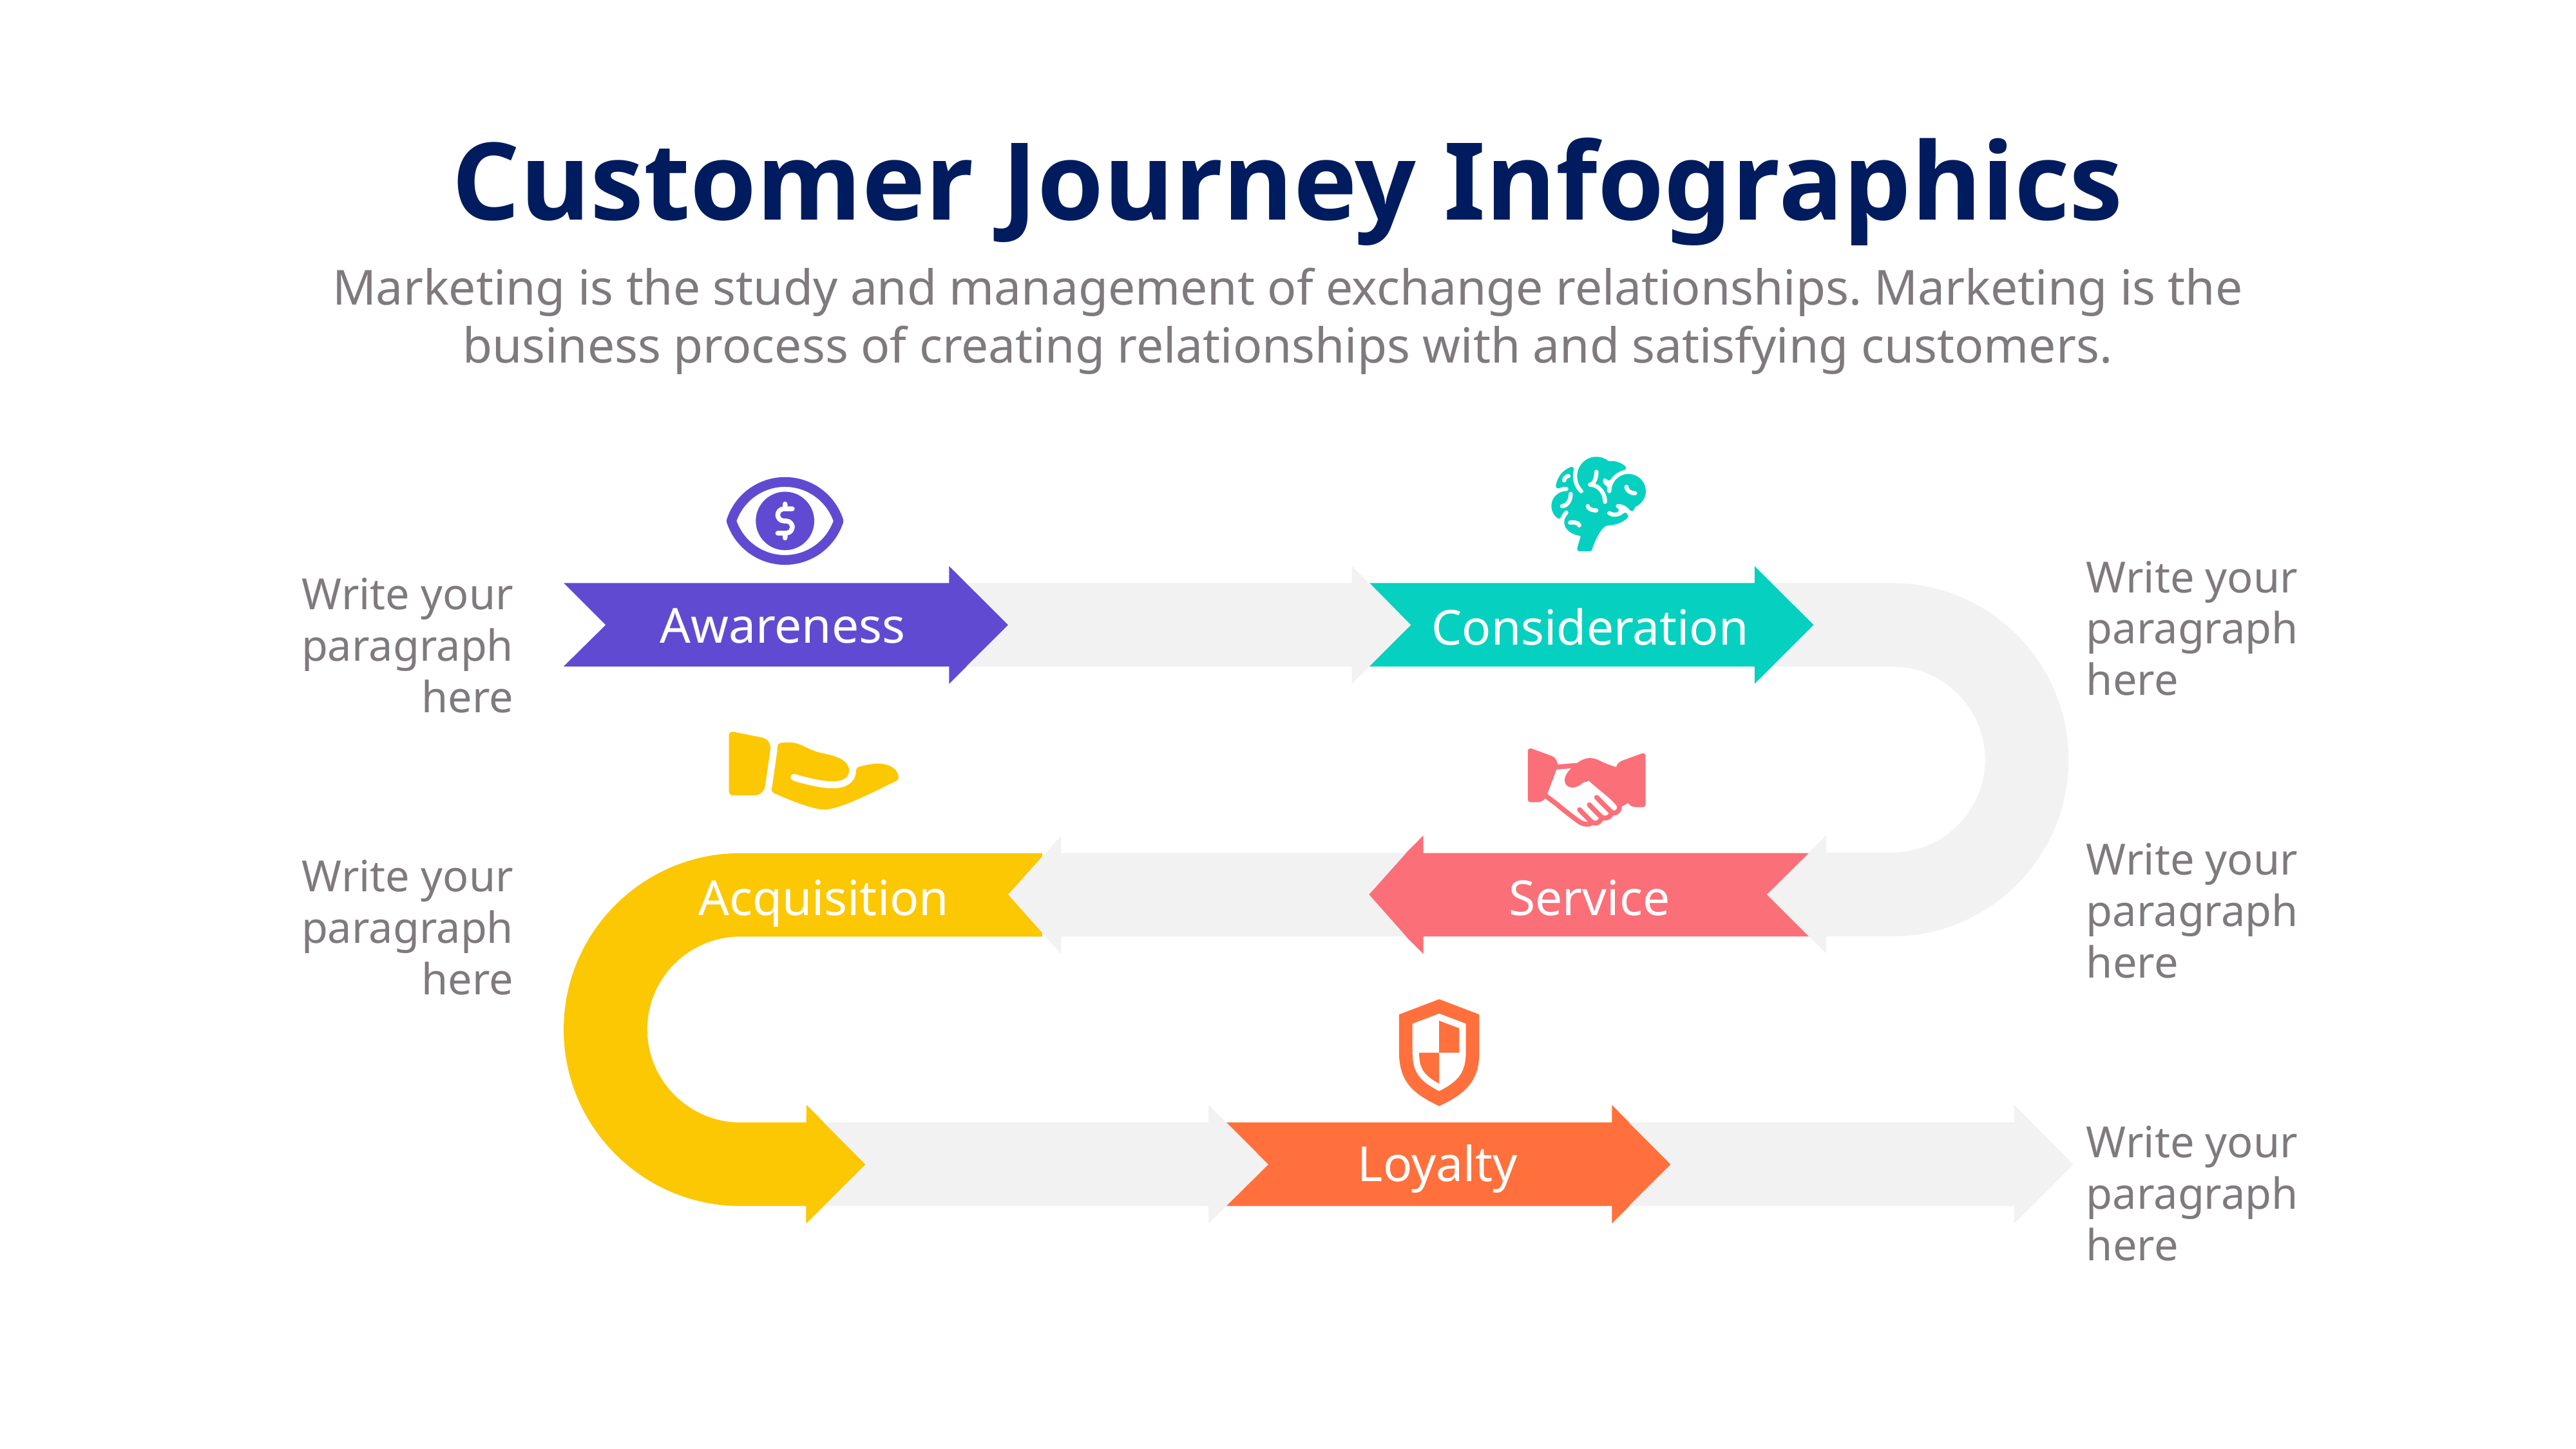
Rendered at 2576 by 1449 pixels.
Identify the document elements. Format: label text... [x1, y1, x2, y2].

text_box Write your paragraph here [2077, 1110, 2383, 1274]
text_box Write your paragraph here [2077, 545, 2383, 709]
text_box [1768, 583, 2069, 954]
text_box [1628, 1104, 2074, 1224]
text_box [564, 565, 1008, 684]
text_box Write your paragraph here [217, 562, 524, 726]
text_box [1527, 748, 1646, 827]
text_box [756, 491, 815, 551]
text_box [729, 732, 771, 795]
text_box [1226, 1104, 1670, 1224]
text_box Marketing is the study and management of exchange relationships. Marketing is the business process of creating relationships with and satisfying customers. [281, 251, 2295, 377]
text_box [1370, 835, 1809, 954]
text_box [1439, 1020, 1460, 1053]
text_box [1369, 565, 1814, 684]
text_box Awareness [633, 590, 932, 658]
text_box [727, 477, 844, 565]
text_box [1008, 835, 1406, 954]
text_box [1398, 999, 1480, 1106]
text_box Customer Journey Infographics [442, 108, 2134, 247]
text_box Acquisition [674, 862, 973, 931]
text_box [823, 1104, 1268, 1224]
text_box [966, 565, 1410, 684]
text_box Consideration [1419, 591, 1762, 659]
text_box [1419, 1052, 1440, 1084]
text_box Loyalty [1288, 1128, 1587, 1197]
text_box [1551, 457, 1646, 551]
text_box Write your paragraph here [217, 844, 524, 1009]
text_box [564, 853, 1042, 1224]
text_box [771, 742, 899, 810]
text_box Service [1440, 862, 1739, 931]
text_box Write your paragraph here [2077, 827, 2383, 992]
